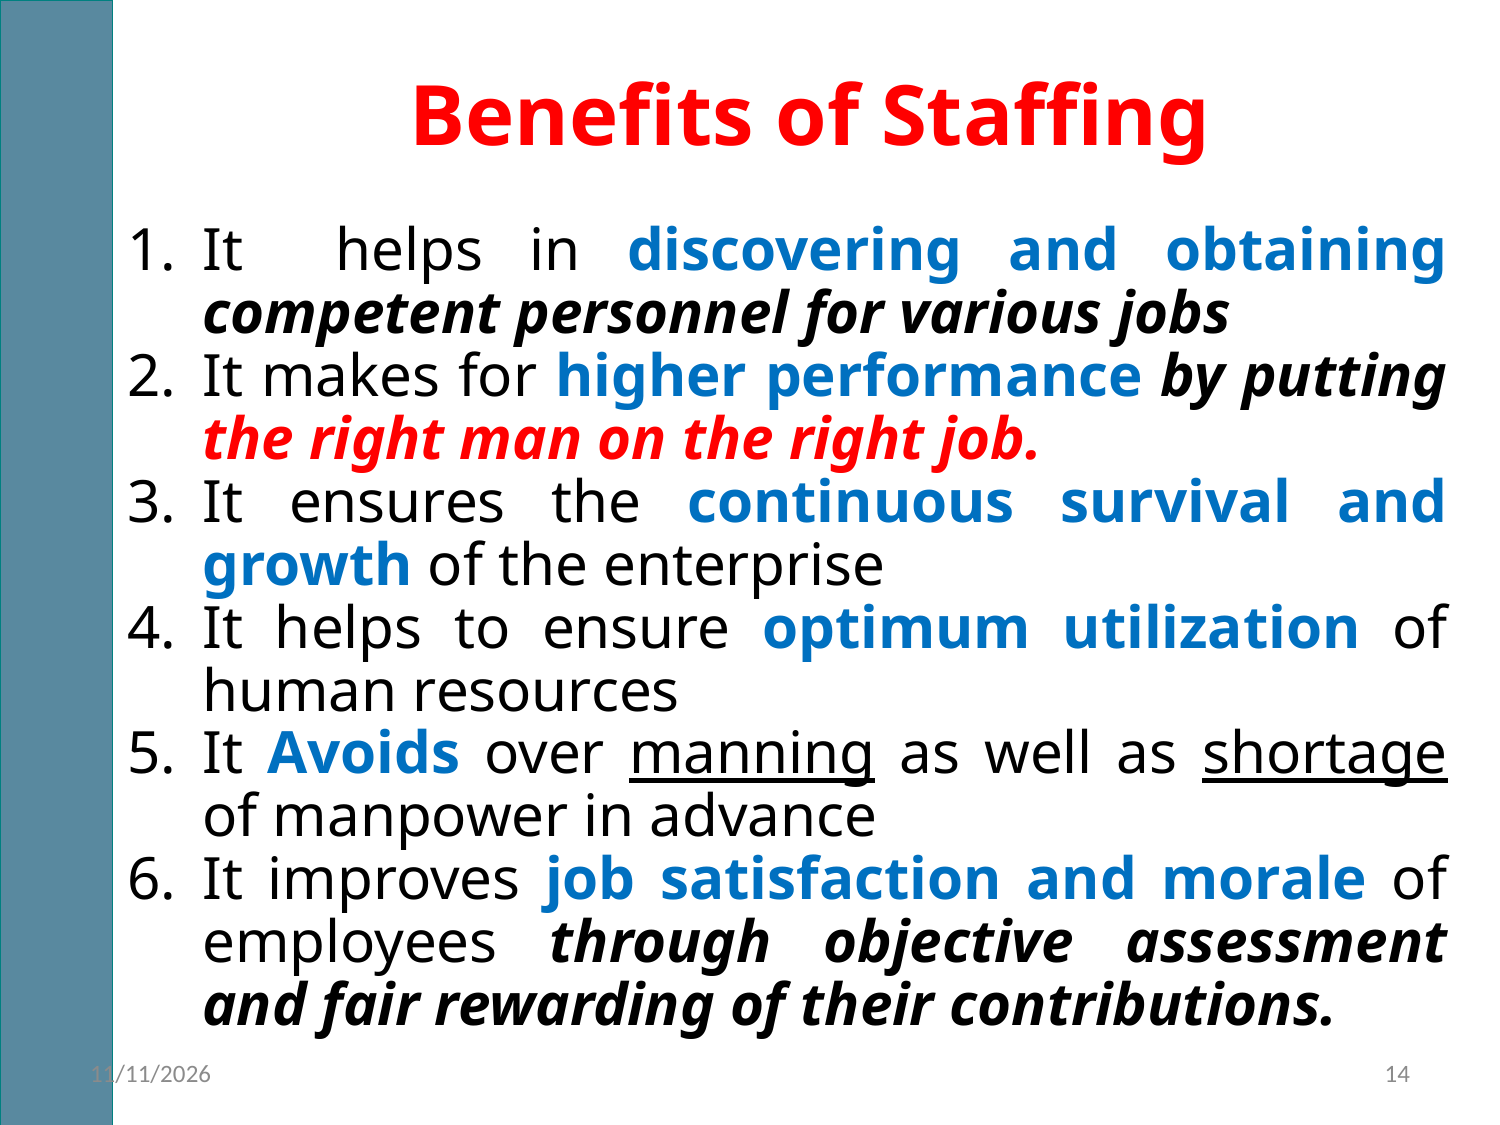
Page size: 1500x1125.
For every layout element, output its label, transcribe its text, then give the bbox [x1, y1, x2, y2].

list It helps in discovering and obtaining competent personnel for various jobs It makes for higher performance by putting the right man on the right job. It ensures the continuous survival and growth of the enterprise It helps to ensure optimum utilization of human resources It Avoids over manning as well as shortage of manpower in advance It improves job satisfaction and morale of employees through objective assessment and fair rewarding of their contributions. [113, 162, 1463, 1025]
text_box [0, 0, 113, 1125]
title Benefits of Staffing [113, 62, 1500, 163]
slide_number 16-Jan-22 [75, 1042, 425, 1103]
slide_number 14 [1074, 1042, 1425, 1103]
